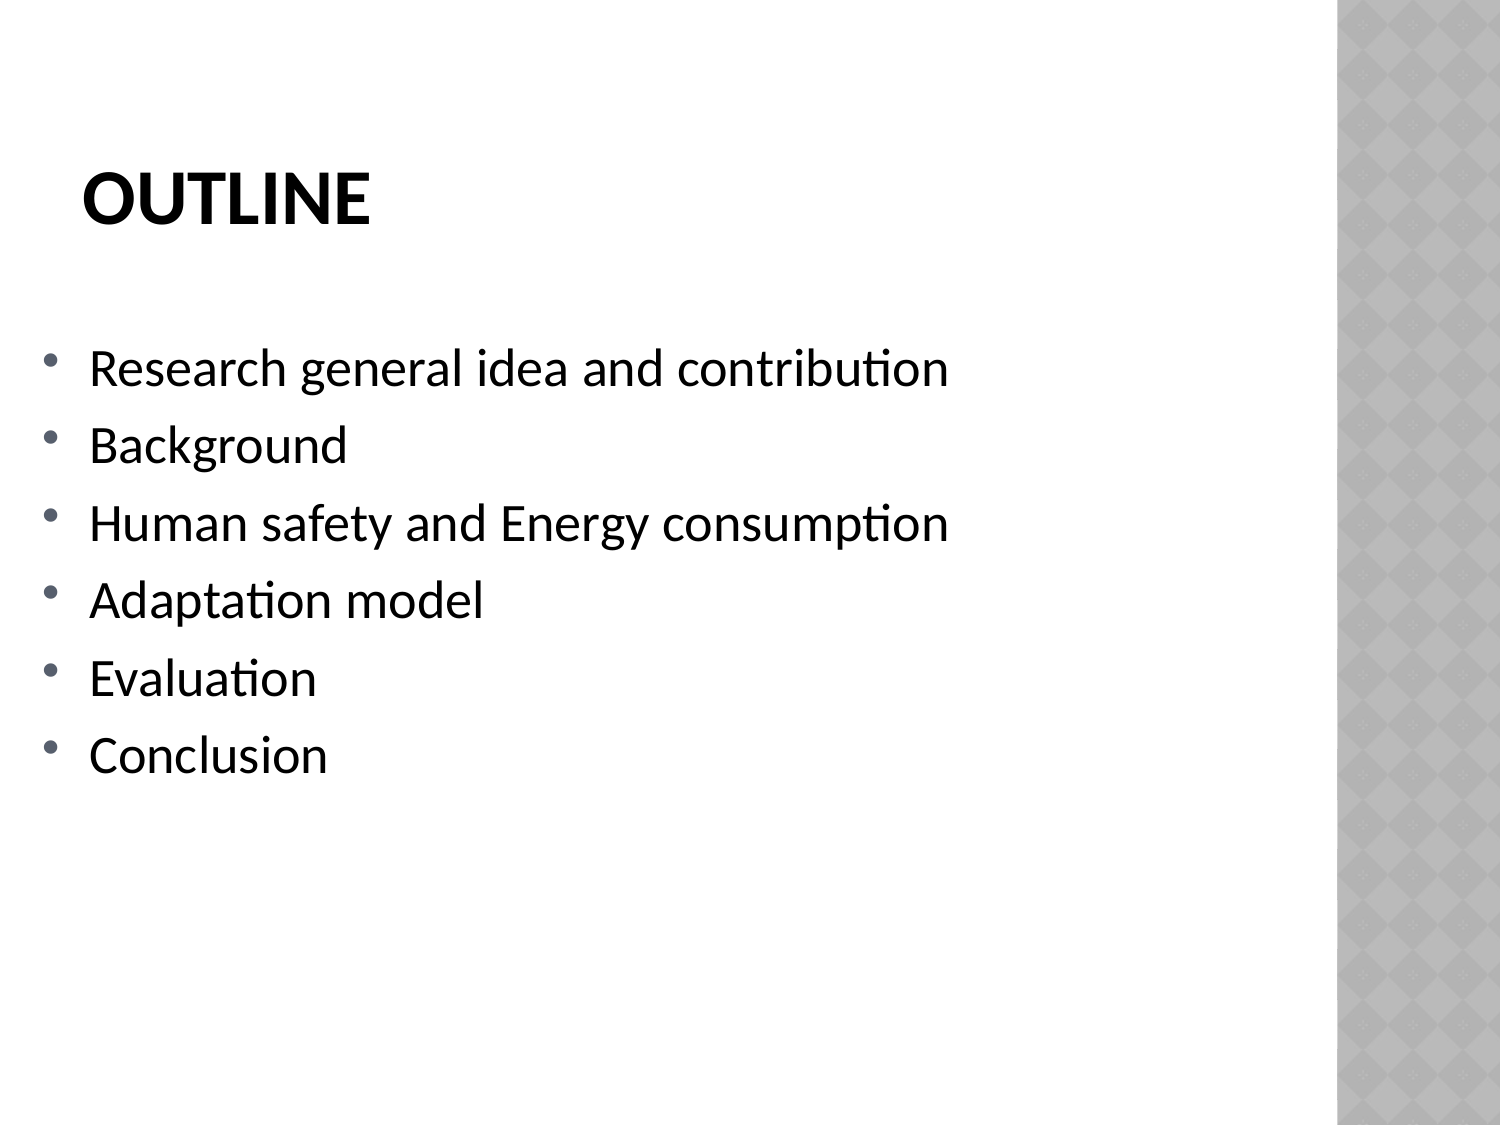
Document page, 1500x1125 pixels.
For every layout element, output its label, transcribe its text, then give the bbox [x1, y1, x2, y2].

title Outline [75, 52, 1263, 240]
list Research general idea and contribution Background Human safety and Energy consumption Adaptation model Evaluation Conclusion [29, 324, 1217, 1120]
